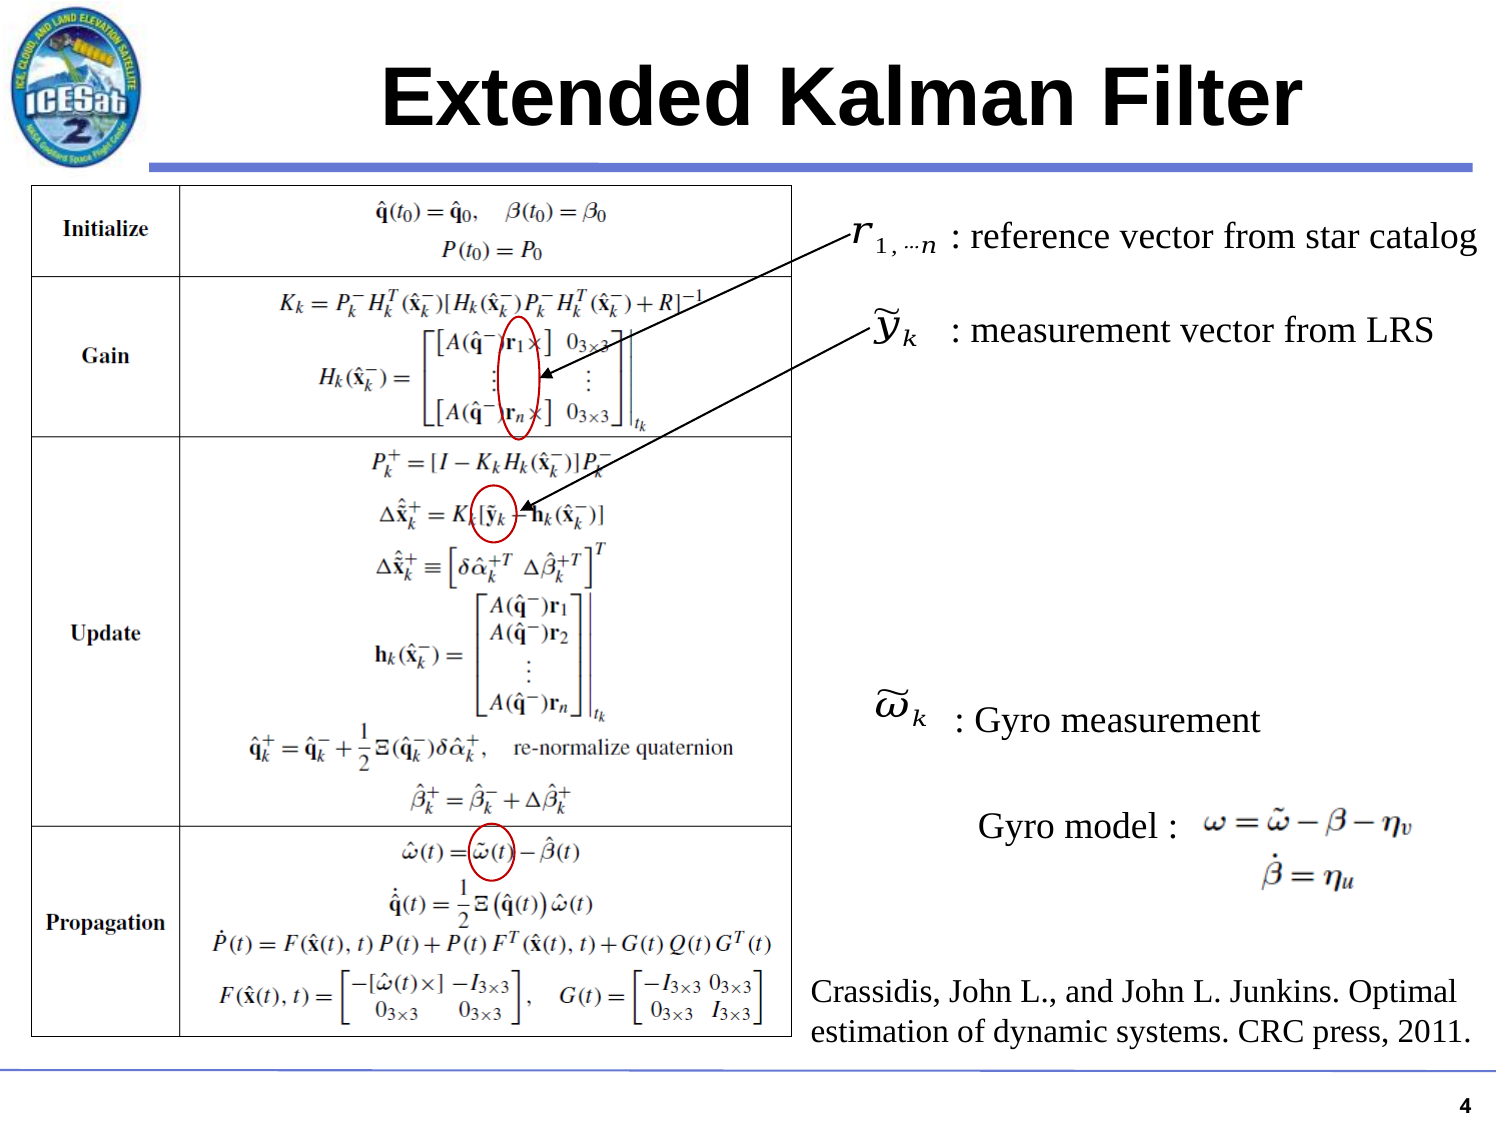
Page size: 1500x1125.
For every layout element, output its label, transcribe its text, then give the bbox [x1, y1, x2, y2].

picture [28, 182, 796, 1038]
text_box : reference vector from star catalog [935, 203, 1494, 264]
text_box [539, 233, 851, 326]
picture [1191, 801, 1426, 903]
text_box Crassidis, John L., and John L. Junkins. Optimal estimation of dynamic systems. CRC press, 2011. [795, 961, 1500, 1057]
title Extended Kalman Filter [220, 36, 1465, 164]
text_box Gyro model : [963, 793, 1194, 854]
text_box : Gyro measurement [939, 687, 1277, 748]
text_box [519, 327, 871, 512]
picture [3, 1, 149, 178]
text_box : measurement vector from LRS [935, 297, 1451, 358]
